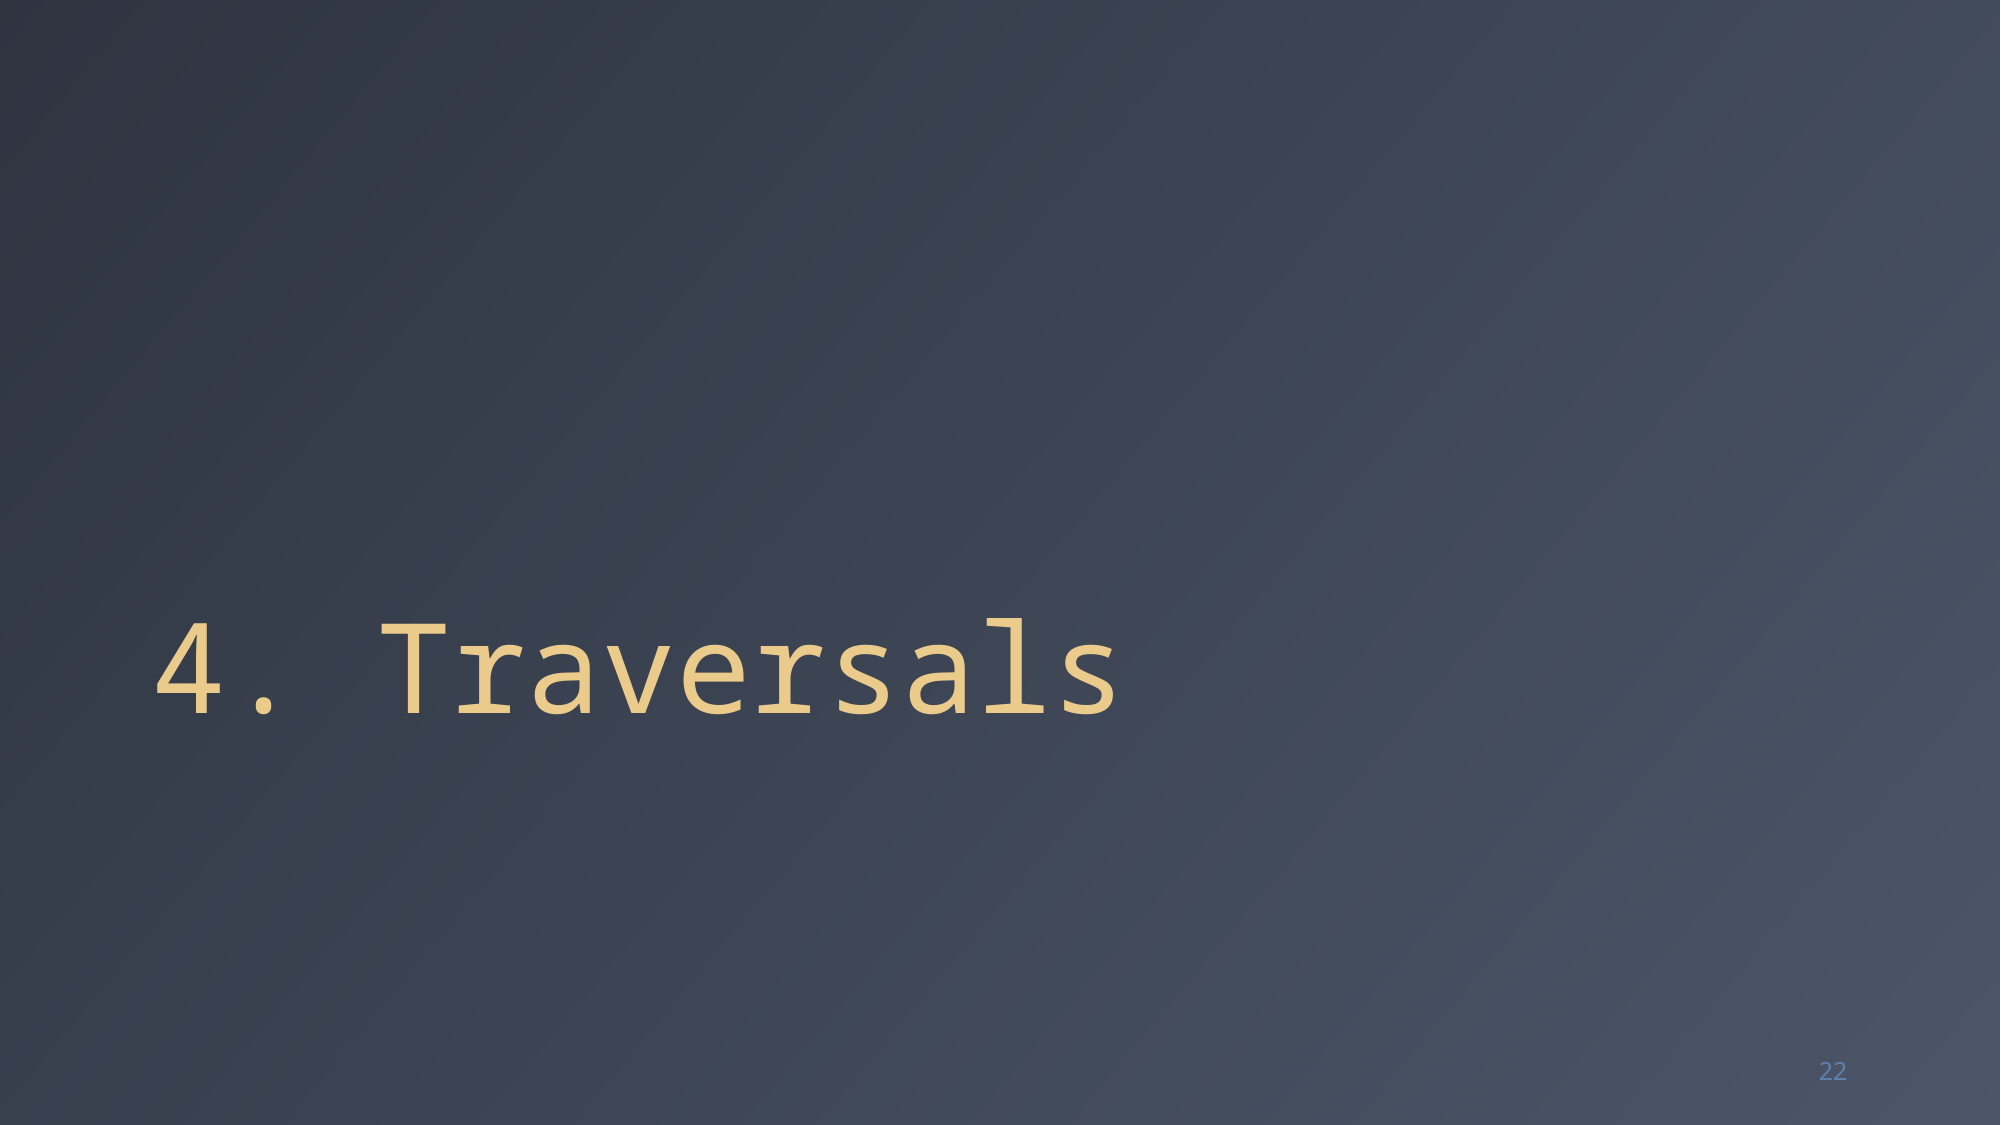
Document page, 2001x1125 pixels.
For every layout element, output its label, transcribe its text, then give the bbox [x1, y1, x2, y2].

slide_number 22 [1738, 1042, 1863, 1103]
title 4. Traversals [136, 280, 1862, 749]
